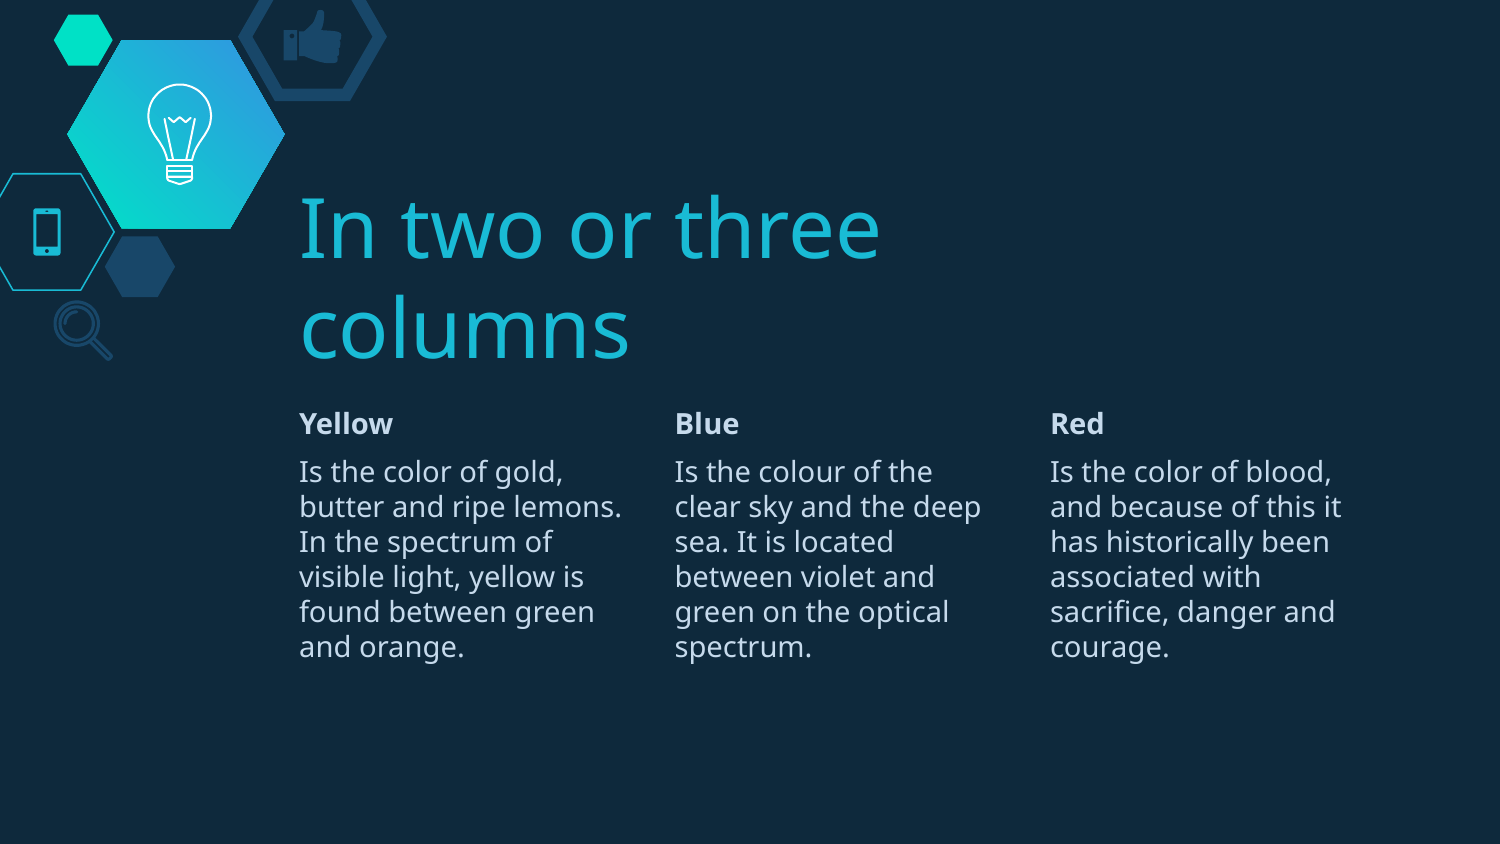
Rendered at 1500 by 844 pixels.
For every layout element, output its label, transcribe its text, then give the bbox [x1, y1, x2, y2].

list Red Is the color of blood, and because of this it has historically been associated with sacrifice, danger and courage. [1035, 390, 1393, 808]
list Blue Is the colour of the clear sky and the deep sea. It is located between violet and green on the optical spectrum. [659, 390, 1017, 808]
title In two or three columns [284, 284, 1096, 391]
list Yellow Is the color of gold, butter and ripe lemons. In the spectrum of visible light, yellow is found between green and orange. [284, 390, 642, 808]
